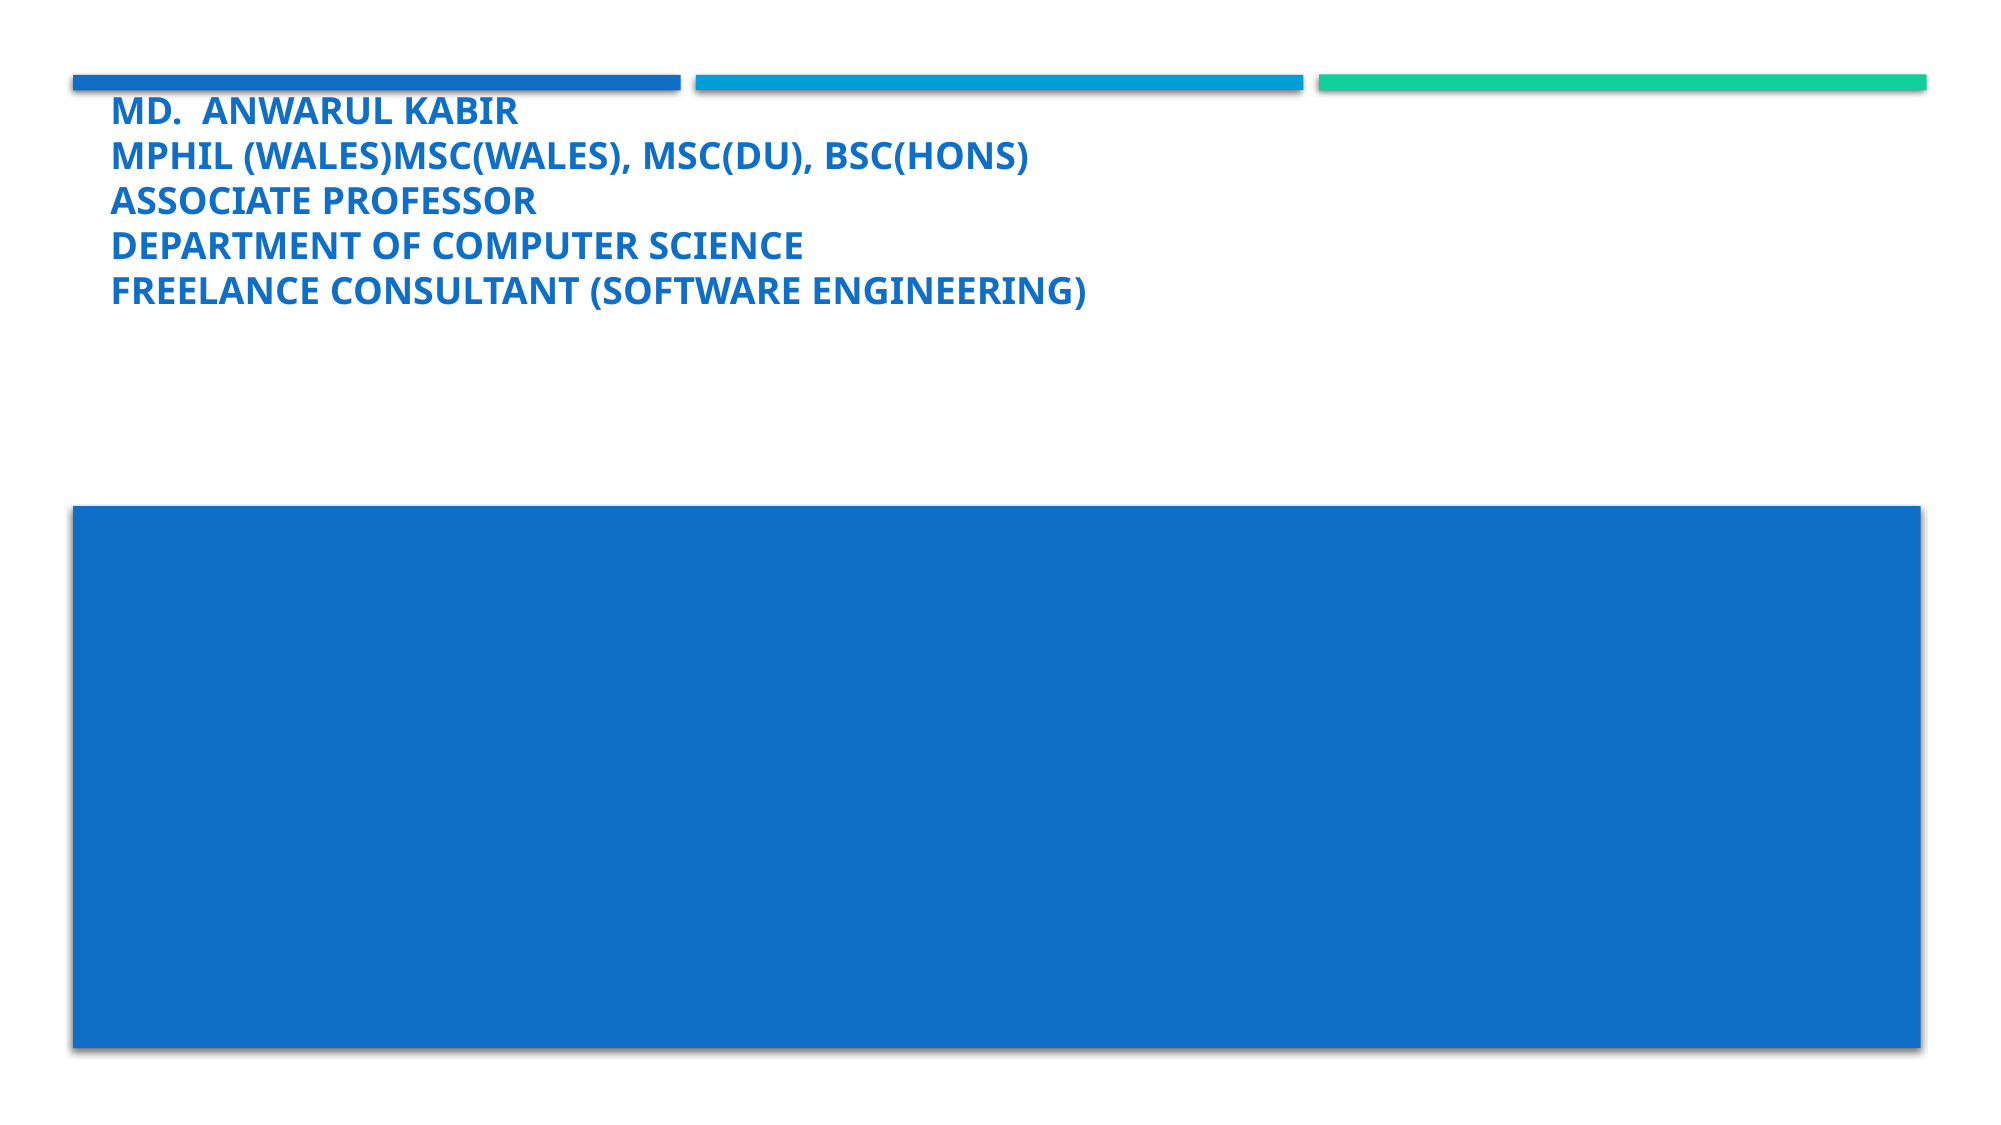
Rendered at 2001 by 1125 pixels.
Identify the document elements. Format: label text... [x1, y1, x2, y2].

title Md. Anwarul Kabir MPhil (Wales)MSc(Wales), MSc(DU), BSc(Hons) Associate Professor Department of Computer Science Freelance Consultant (Software Engineering) [95, 167, 1899, 410]
